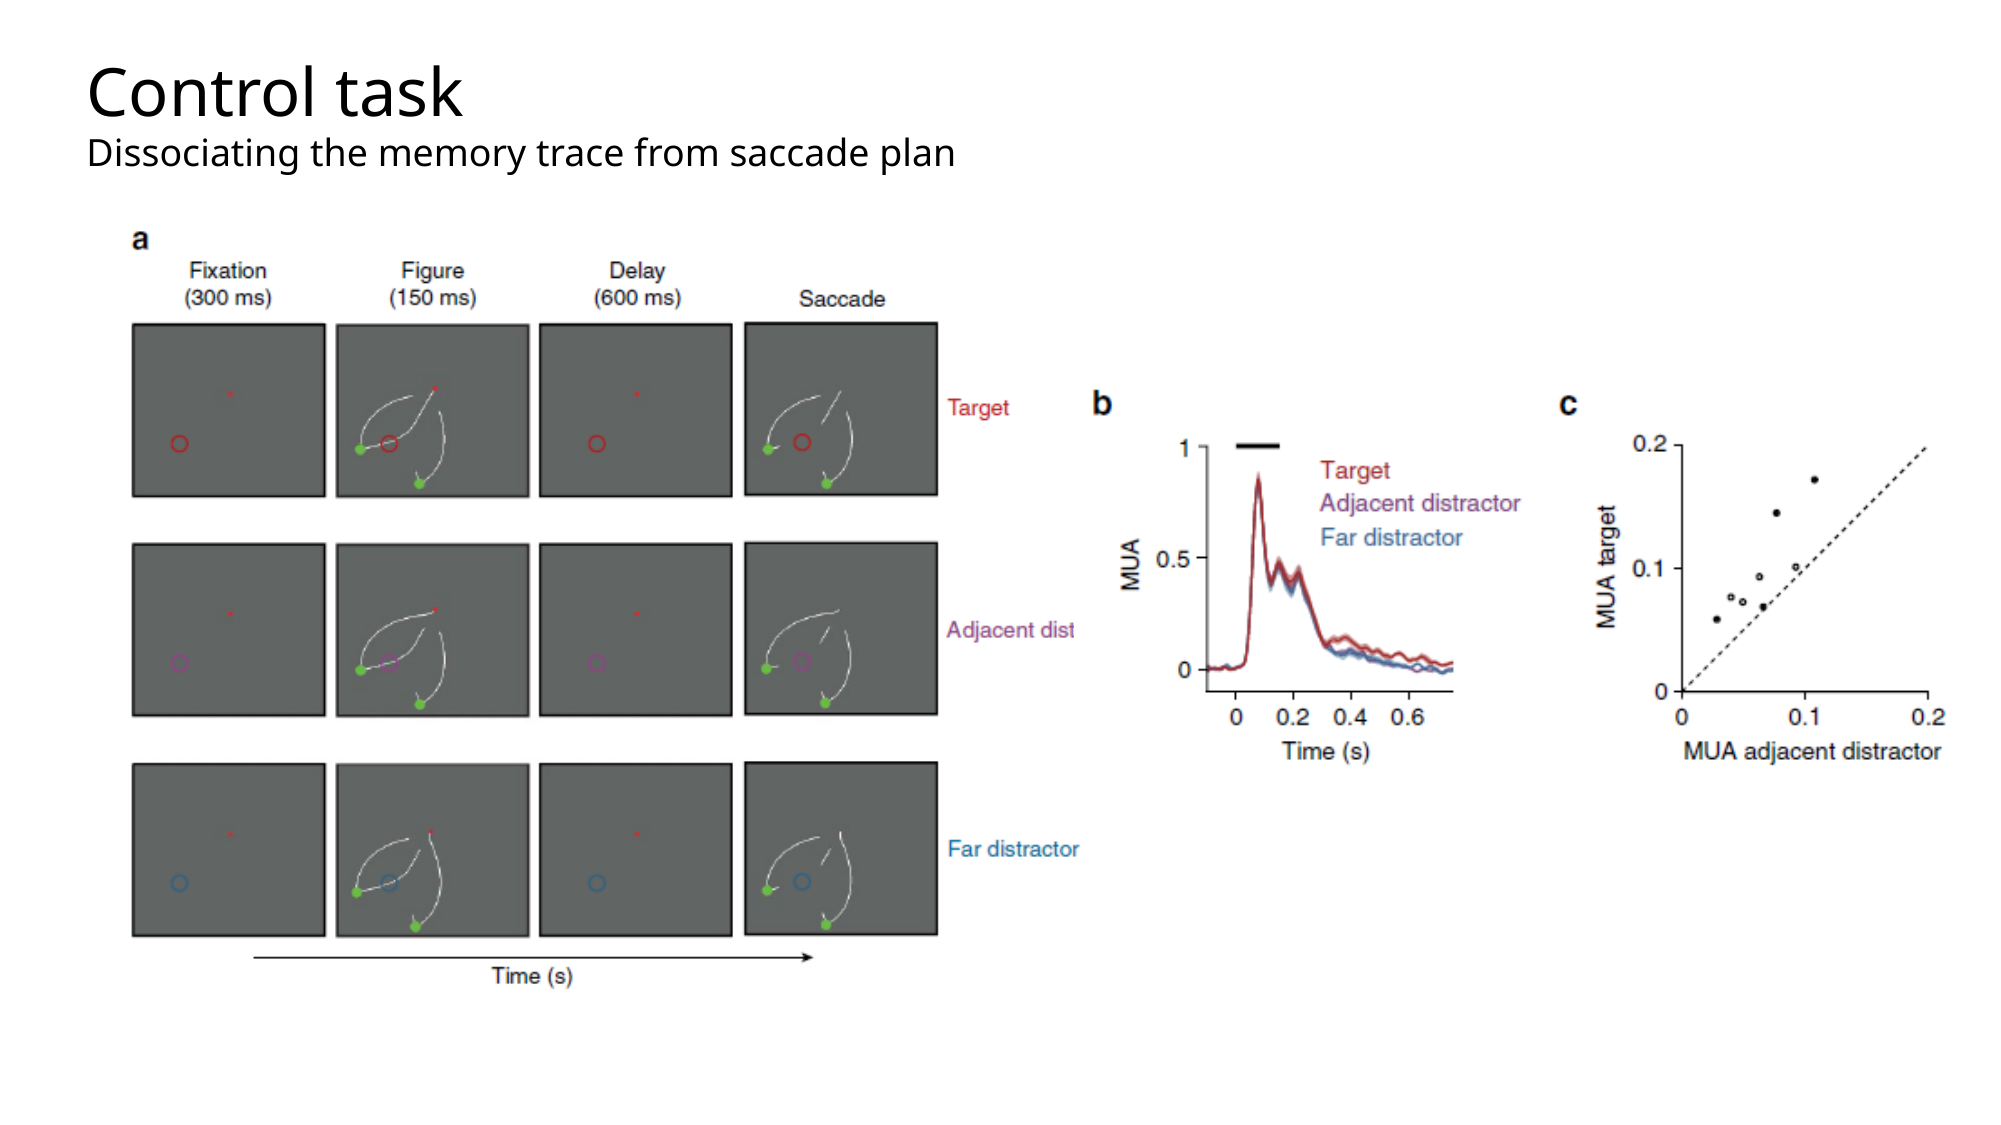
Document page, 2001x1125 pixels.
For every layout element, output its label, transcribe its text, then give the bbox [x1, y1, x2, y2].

picture [87, 205, 1998, 989]
text_box Control task Dissociating the memory trace from saccade plan [71, 41, 973, 182]
